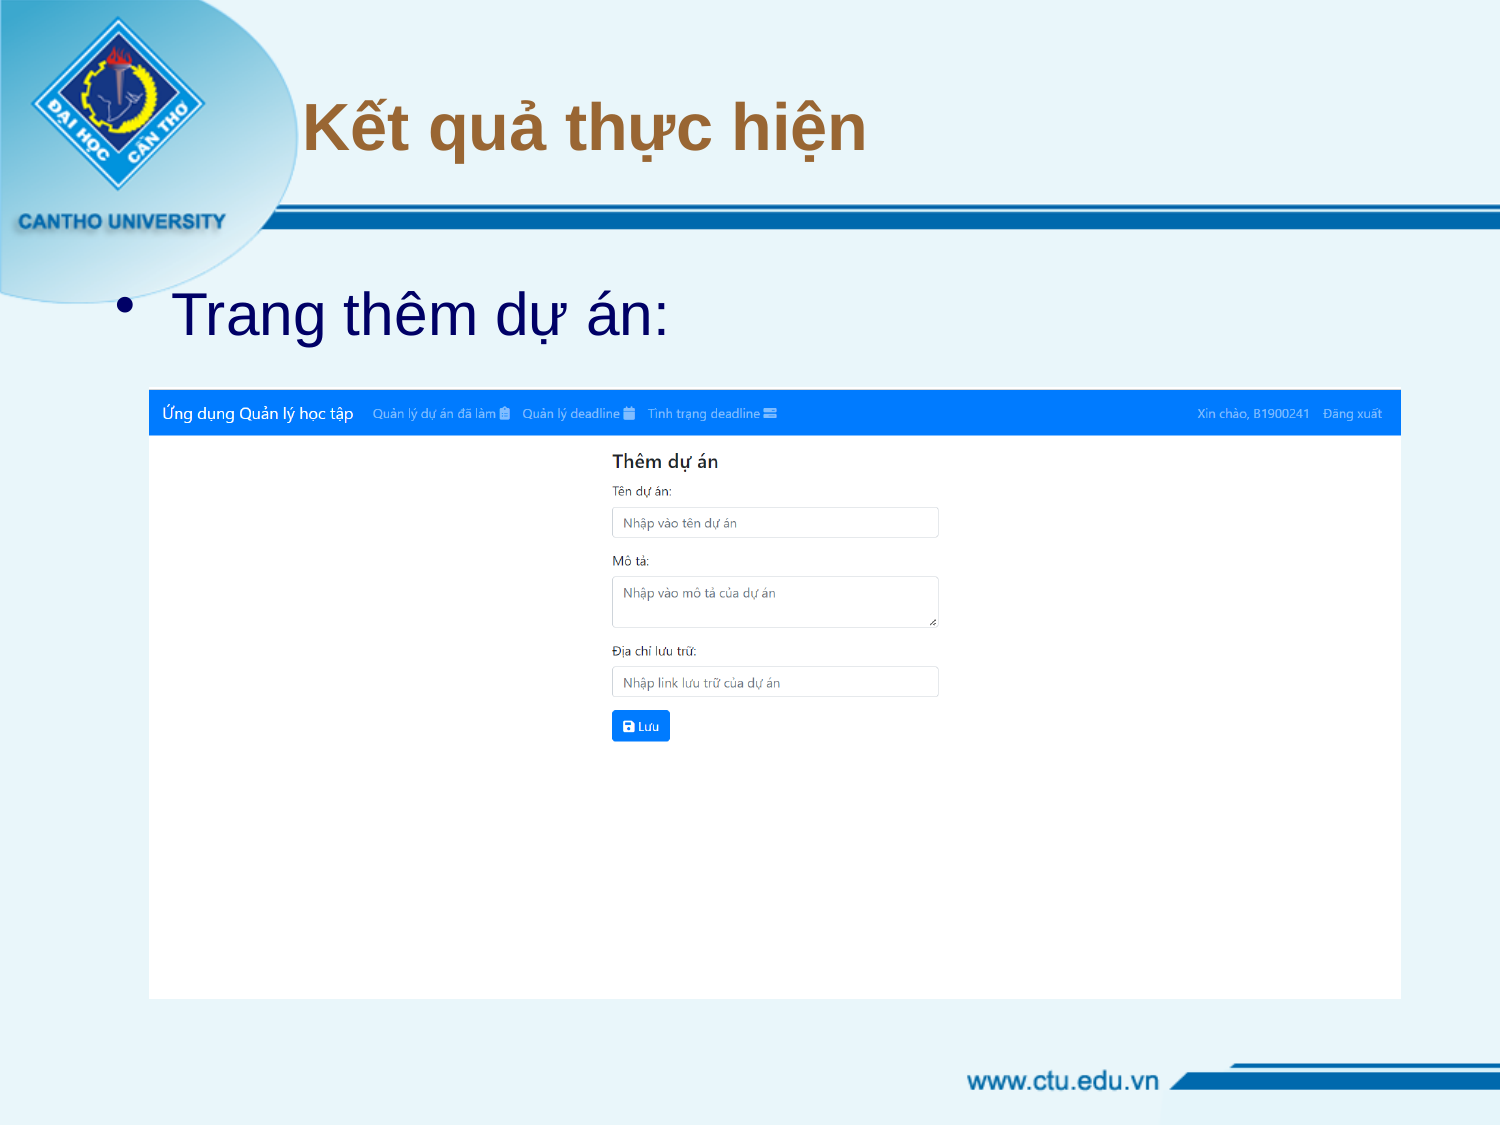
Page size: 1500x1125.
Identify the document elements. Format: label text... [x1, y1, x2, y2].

picture [0, 0, 1500, 1125]
list Trang thêm dự án: [99, 267, 1450, 1038]
title Kết quả thực hiện [287, 46, 1450, 202]
